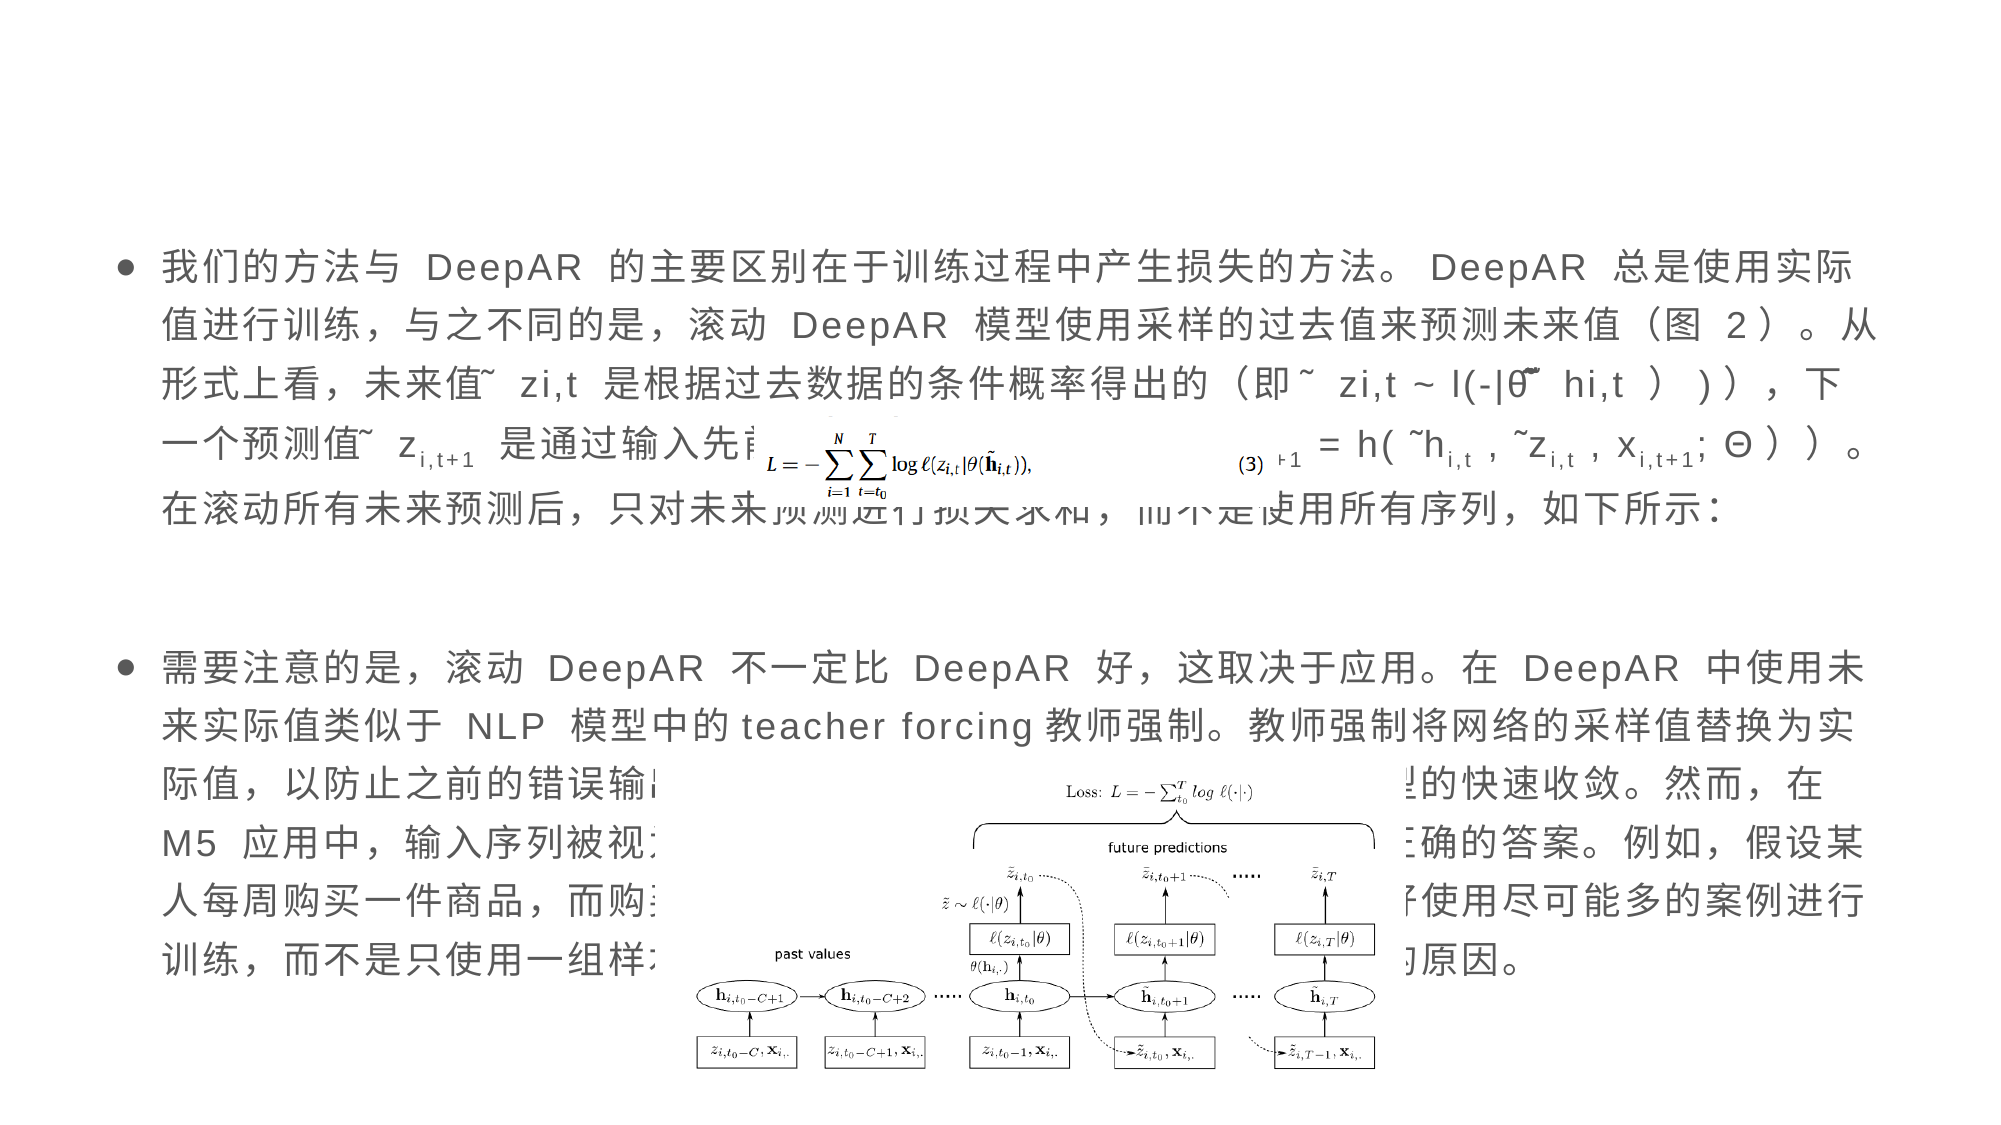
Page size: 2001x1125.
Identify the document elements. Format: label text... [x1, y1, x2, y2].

list 我们的方法与 DeepAR 的主要区别在于训练过程中产生损失的方法。DeepAR 总是使用实际值进行训练，与之不同的是，滚动 DeepAR 模型使用采样的过去值来预测未来值（图 2）。从形式上看，未来值 ̃ zi,t 是根据过去数据的条件概率得出的（即 ̃ zi,t ~ l(-|θ（̃ hi,t ）)），下一个预测值 ̃ zi,t+1 是通过输入先前的采样值来得出的（即 ̃ hi,t+1 = h( ̃ hi,t , ̃ zi,t , xi,t+1; Θ））。在滚动所有未来预测后，只对未来预测进行损失求和，而不是使用所有序列，如下所示： 需要注意的是，滚动 DeepAR 不一定比 DeepAR 好，这取决于应用。在 DeepAR 中使用未来实际值类似于 NLP 模型中的teacher forcing教师强制。教师强制将网络的采样值替换为实际值，以防止之前的错误输出导致的连续输出漂移。这有助于训练模型的快速收敛。然而，在 M5 应用中，输入序列被视为概率分布的一个样本，其值并不是唯一正确的答案。例如，假设某人每周购买一件商品，而购买日期是随机分布的。在这种情况下，最好使用尽可能多的案例进行训练，而不是只使用一组样本。这就是本次比赛使用滚动 DeepAR 的原因。 [99, 221, 1900, 1070]
picture [654, 762, 1406, 1081]
picture [754, 416, 1280, 507]
